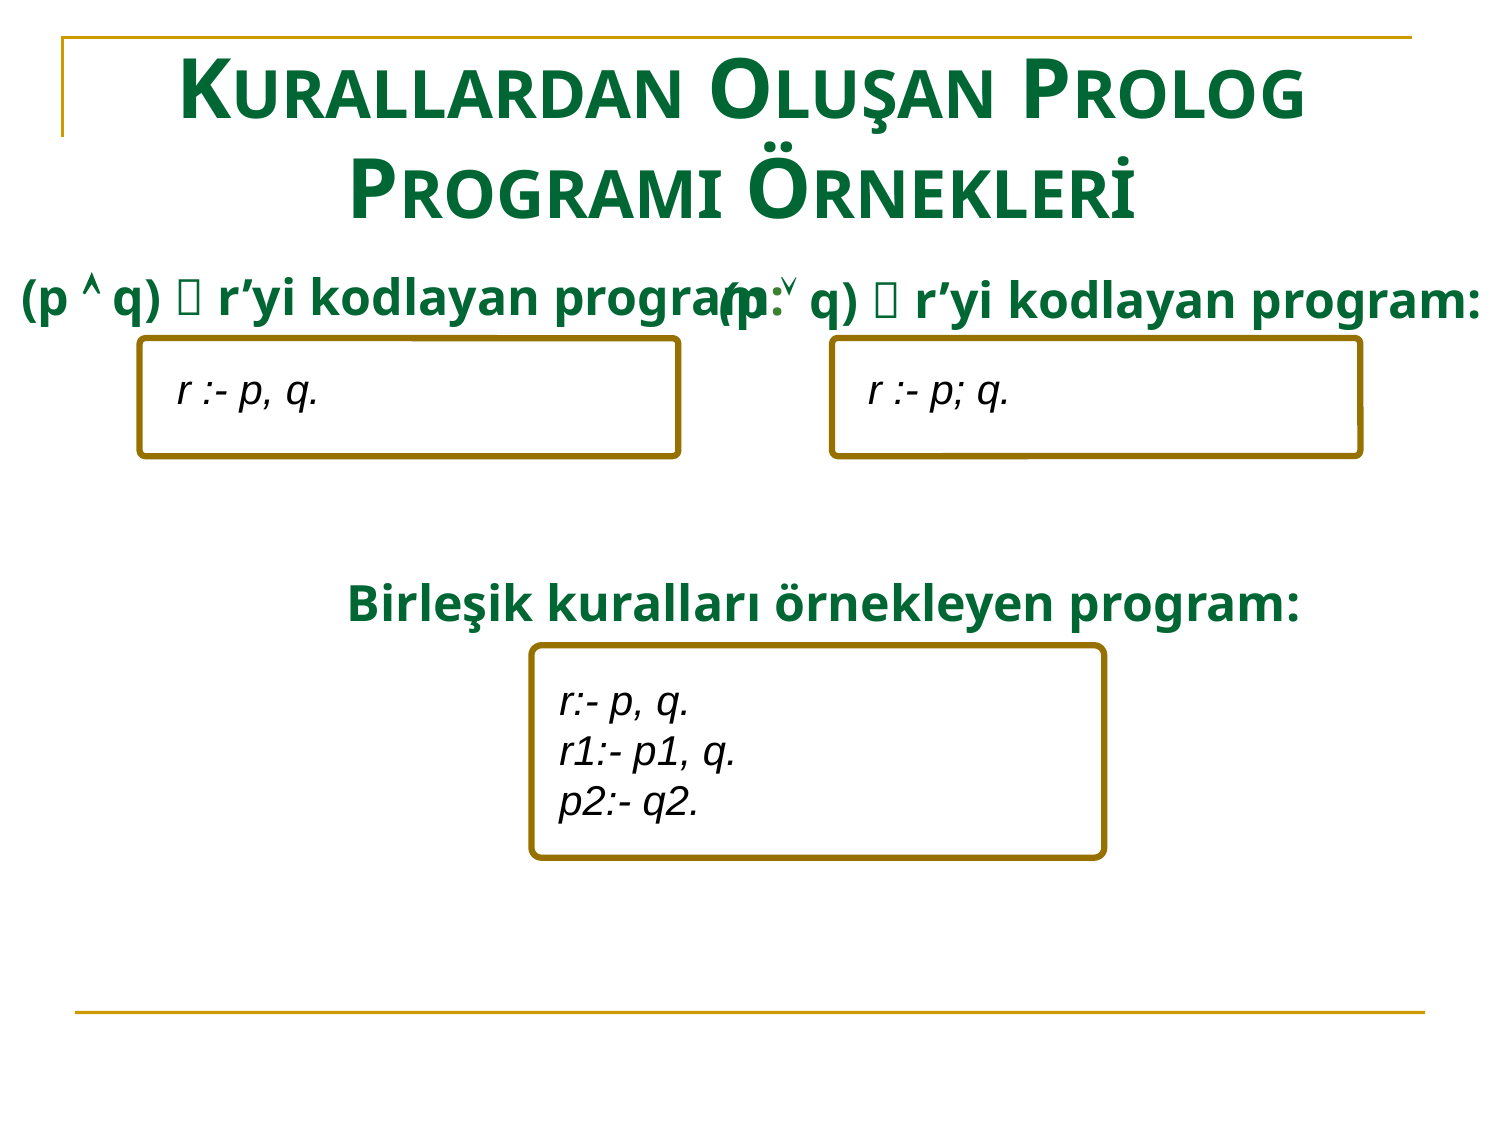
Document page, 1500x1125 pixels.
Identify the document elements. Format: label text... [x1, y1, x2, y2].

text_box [123, 257, 683, 457]
text_box Birleşik kuralları örnekleyen program: [331, 563, 1316, 639]
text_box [817, 261, 1385, 457]
text_box KURALLARDAN OLUŞAN PROLOG PROGRAMI ÖRNEKLERİ [38, 27, 1446, 149]
text_box [529, 643, 1107, 860]
text_box r:- p, q. r1:- p1, q. p2:- q2. [544, 666, 753, 832]
